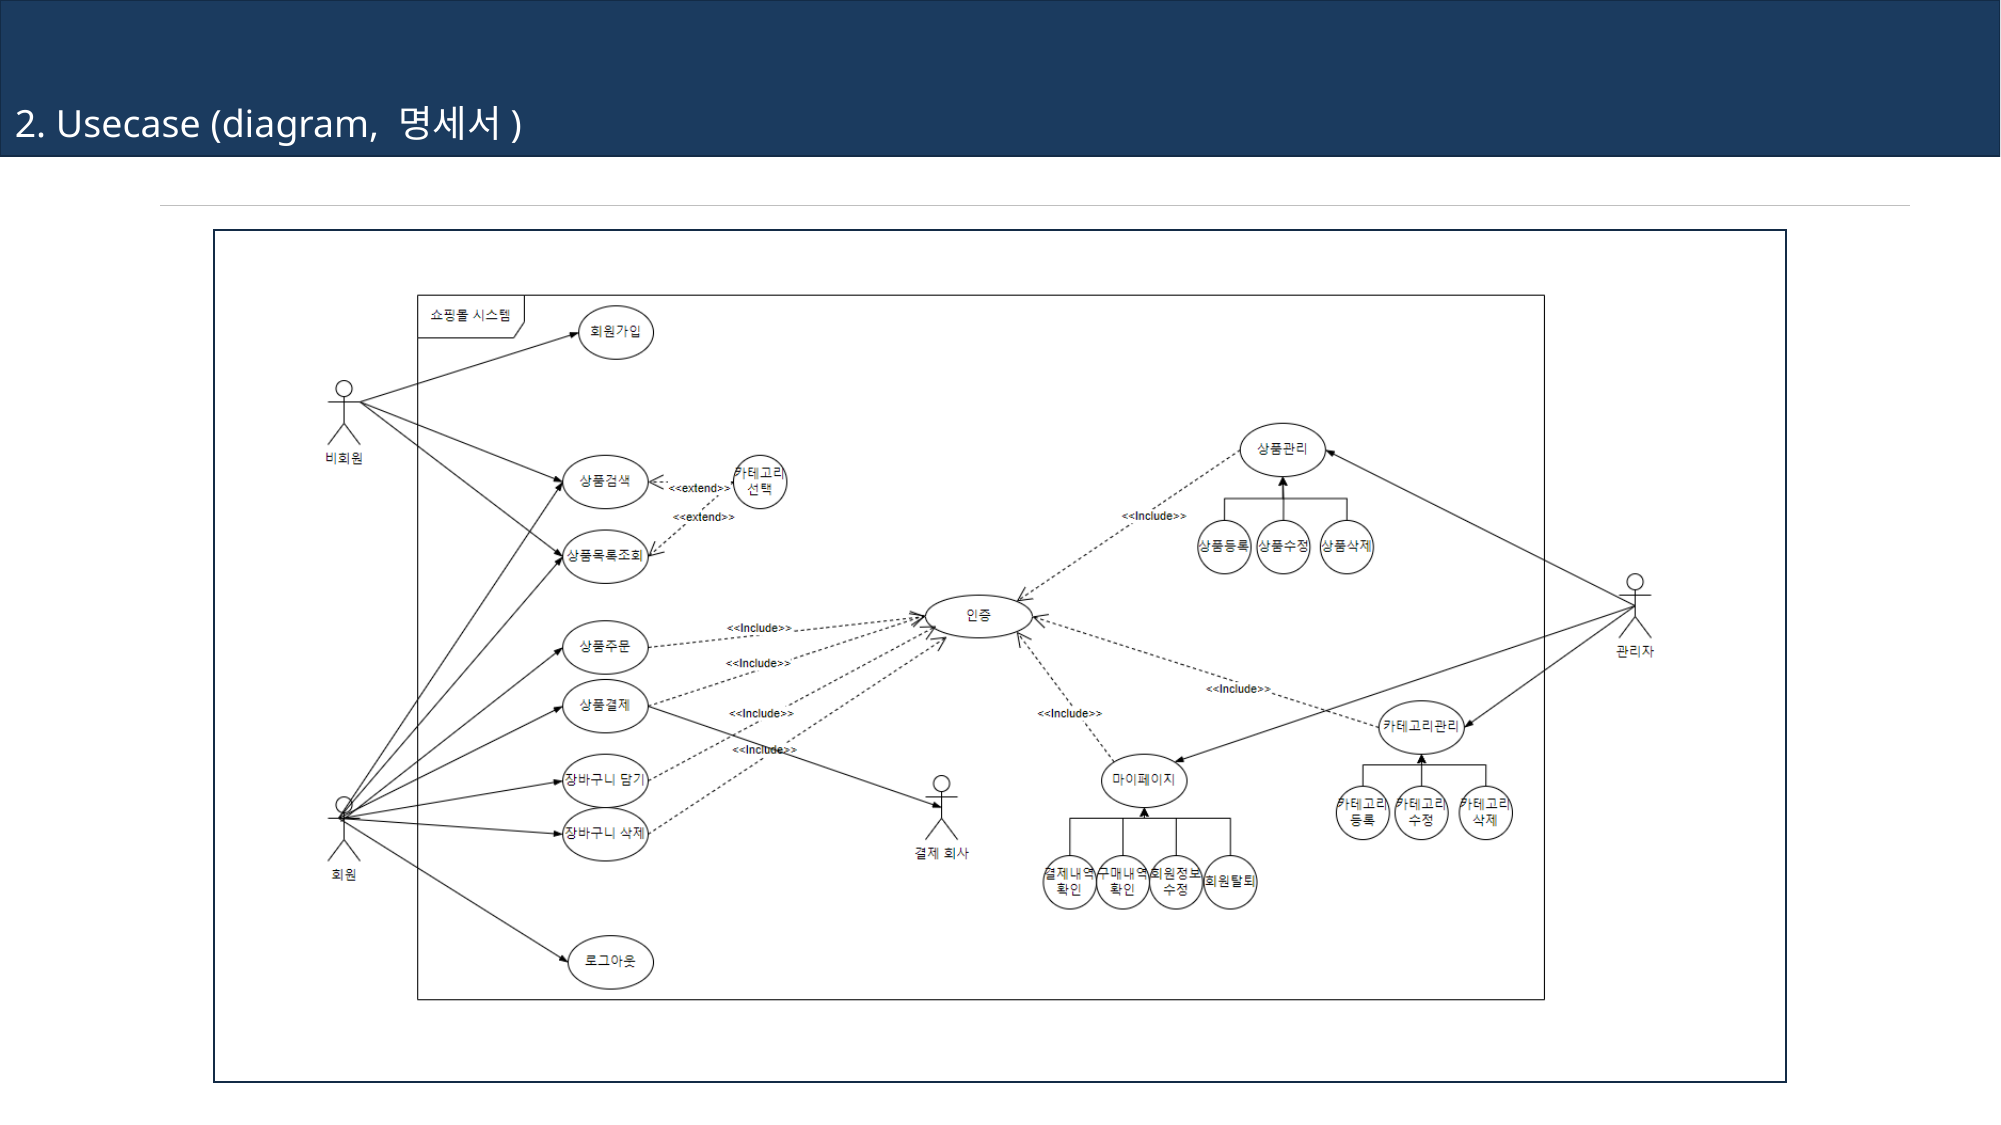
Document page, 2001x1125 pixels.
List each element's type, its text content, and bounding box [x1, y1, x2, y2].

text_box 2. Usecase (diagram, 명세서) [0, 92, 723, 153]
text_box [213, 229, 1787, 1082]
